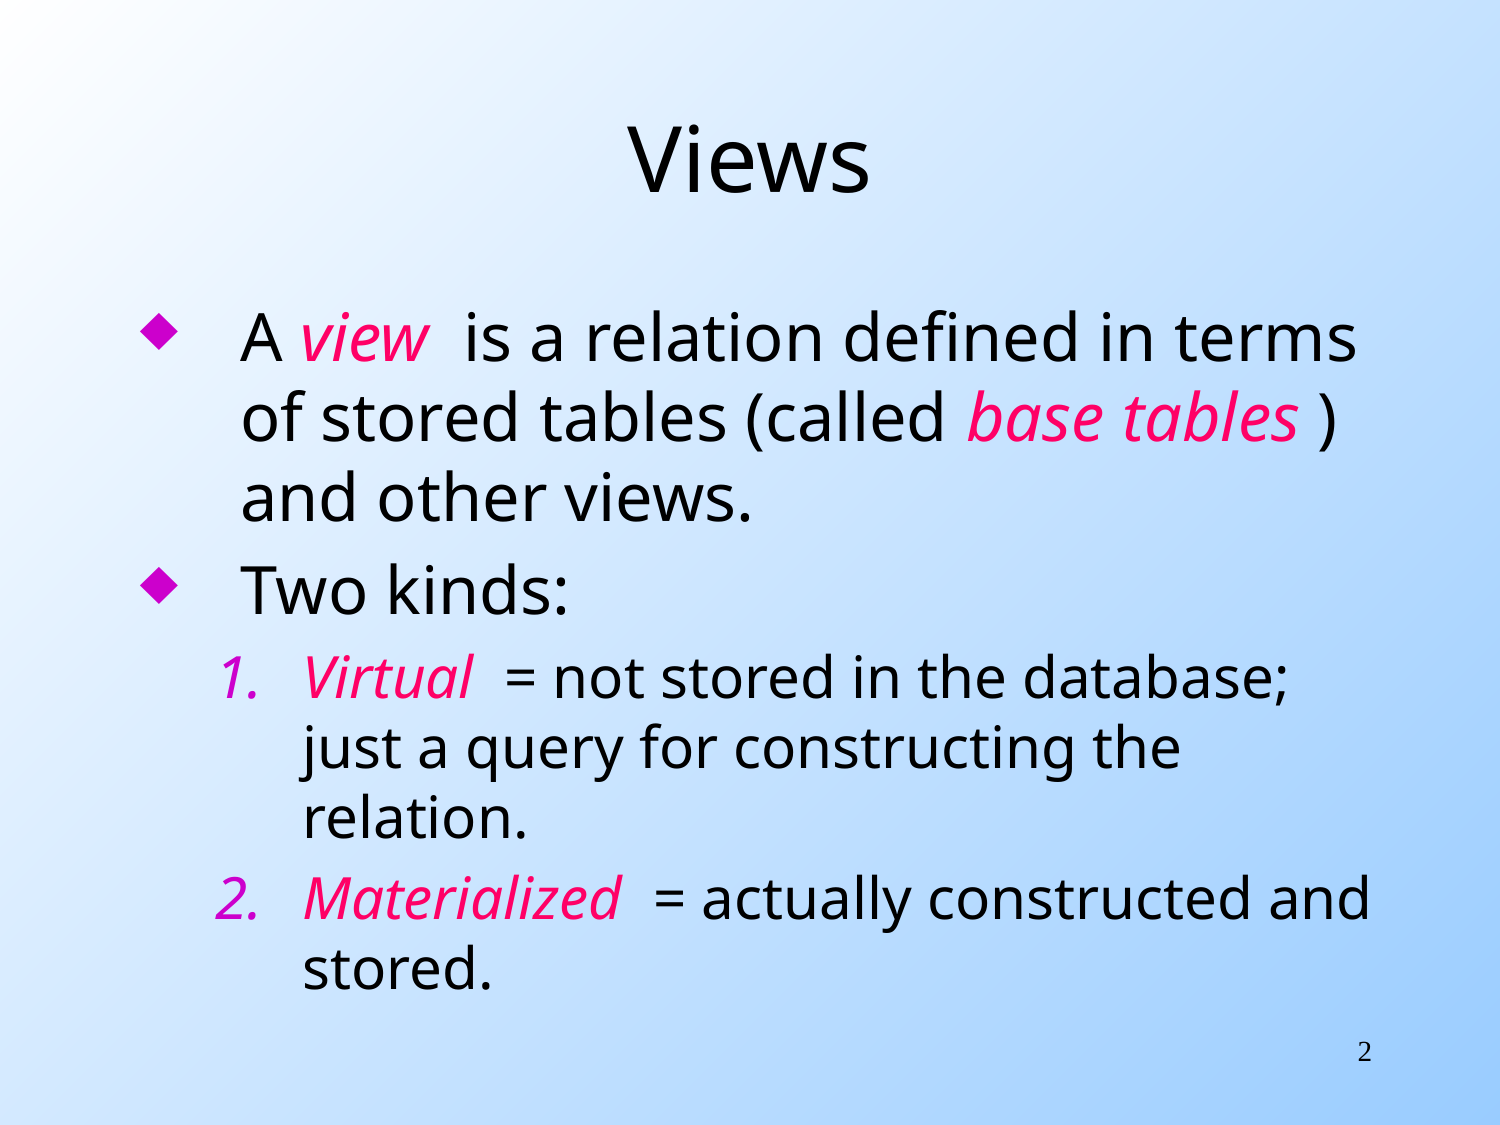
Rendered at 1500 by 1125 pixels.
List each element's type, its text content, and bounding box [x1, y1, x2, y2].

list A view is a relation defined in terms of stored tables (called base tables ) and other views. Two kinds: Virtual = not stored in the database; just a query for constructing the relation. Materialized = actually constructed and stored. [125, 287, 1400, 1000]
title Views [112, 62, 1388, 250]
slide_number 2 [1074, 1025, 1388, 1100]
